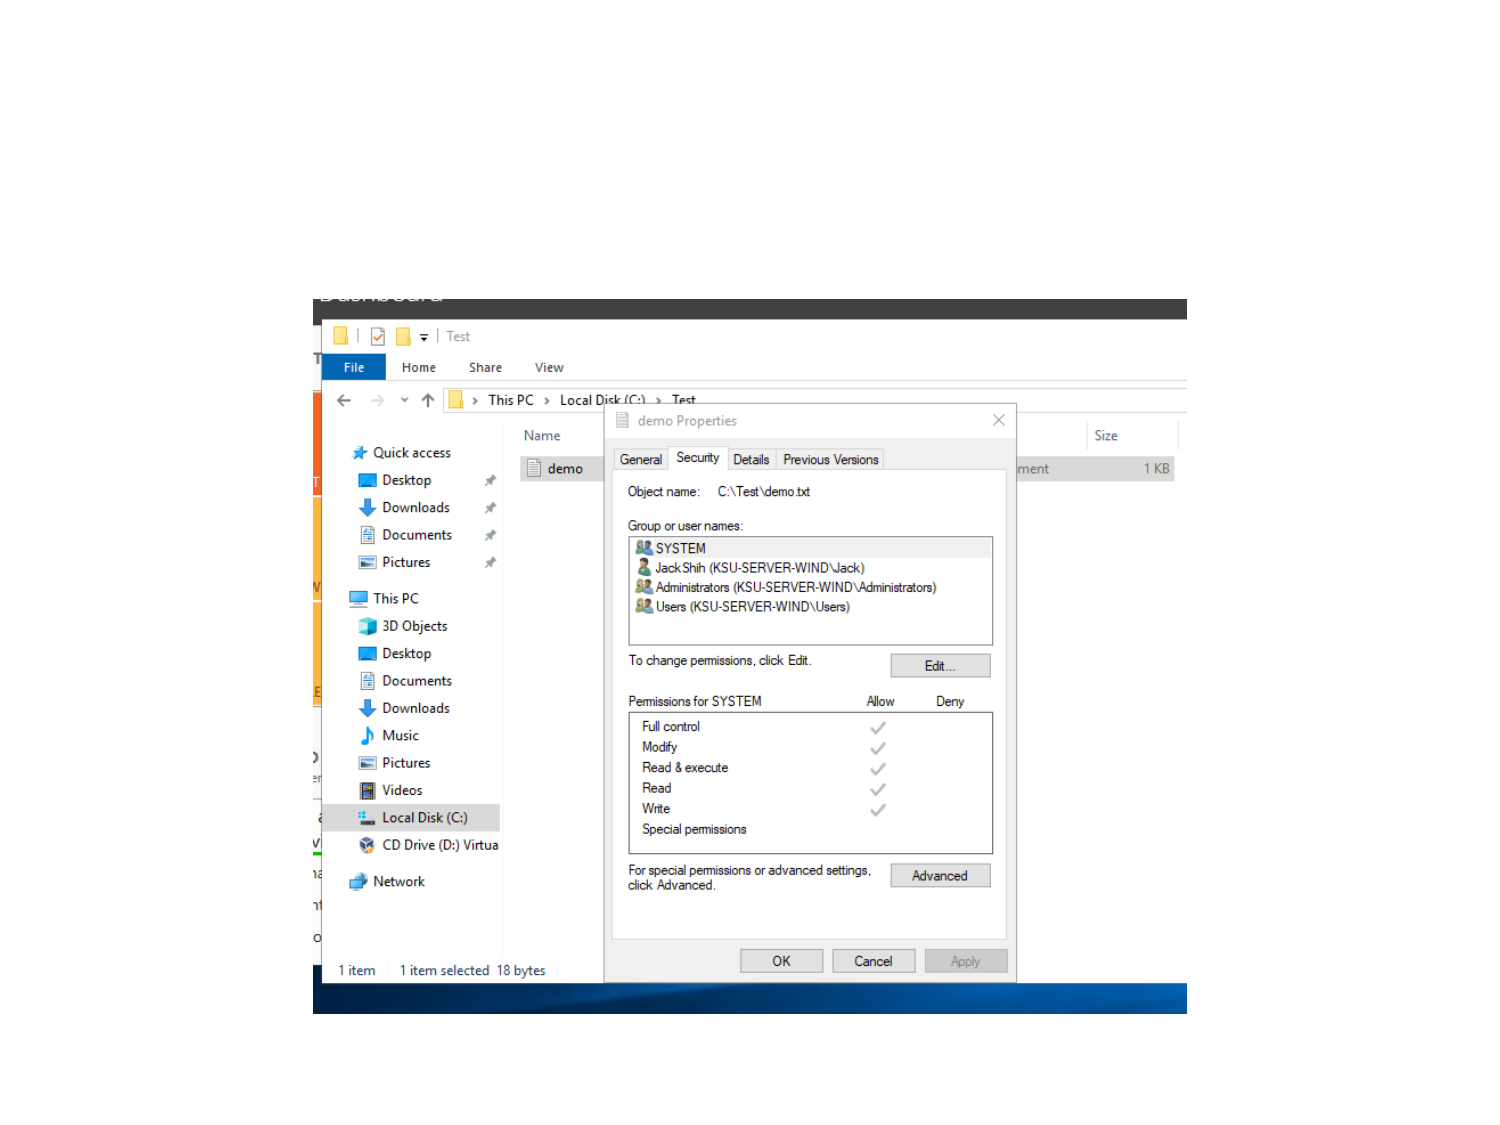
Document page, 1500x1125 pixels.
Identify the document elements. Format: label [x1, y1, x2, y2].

list [313, 299, 1187, 1014]
